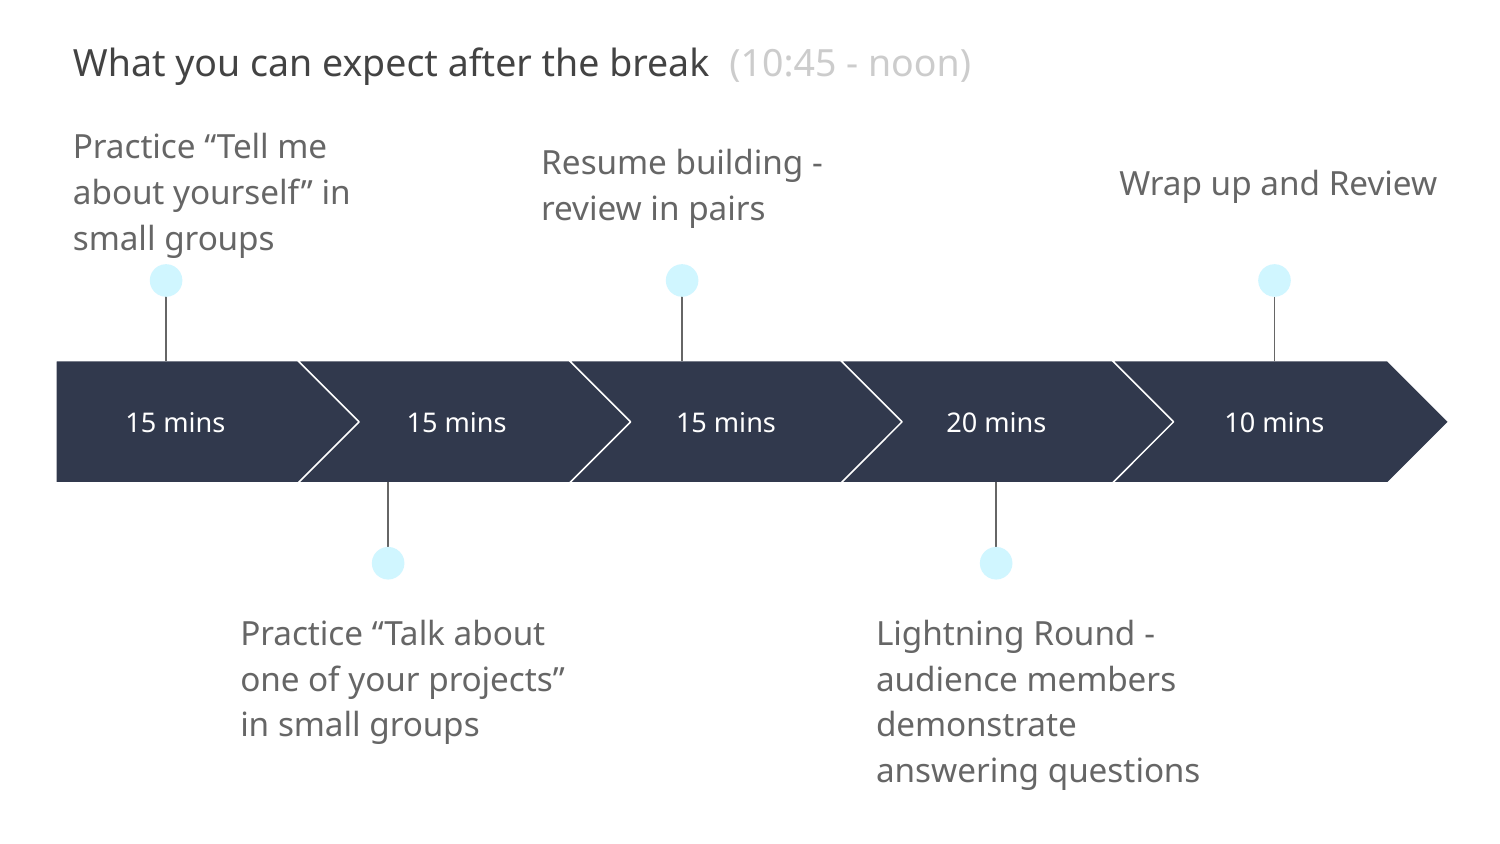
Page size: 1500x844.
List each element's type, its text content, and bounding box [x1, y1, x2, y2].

text_box [569, 360, 888, 484]
list 15 mins [618, 383, 834, 461]
list 20 mins [888, 383, 1105, 461]
list Practice “Tell me about yourself” in small groups [57, 114, 426, 253]
list Lightning Round - audience members demonstrate answering questions [861, 590, 1229, 740]
list Wrap up and Review [1104, 140, 1473, 290]
list 15 mins [348, 383, 565, 461]
list Resume building - review in pairs [526, 120, 895, 270]
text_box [1257, 263, 1292, 362]
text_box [665, 263, 699, 362]
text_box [979, 481, 1013, 580]
text_box [55, 360, 348, 484]
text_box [149, 263, 183, 362]
list 15 mins [55, 383, 295, 461]
text_box [1112, 360, 1449, 484]
text_box What you can expect after the break (10:45 - noon) [57, 23, 1251, 114]
list Practice “Talk about one of your projects” in small groups [225, 590, 594, 740]
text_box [371, 481, 405, 580]
text_box [840, 360, 1166, 484]
text_box [297, 360, 618, 484]
list 10 mins [1166, 383, 1383, 461]
